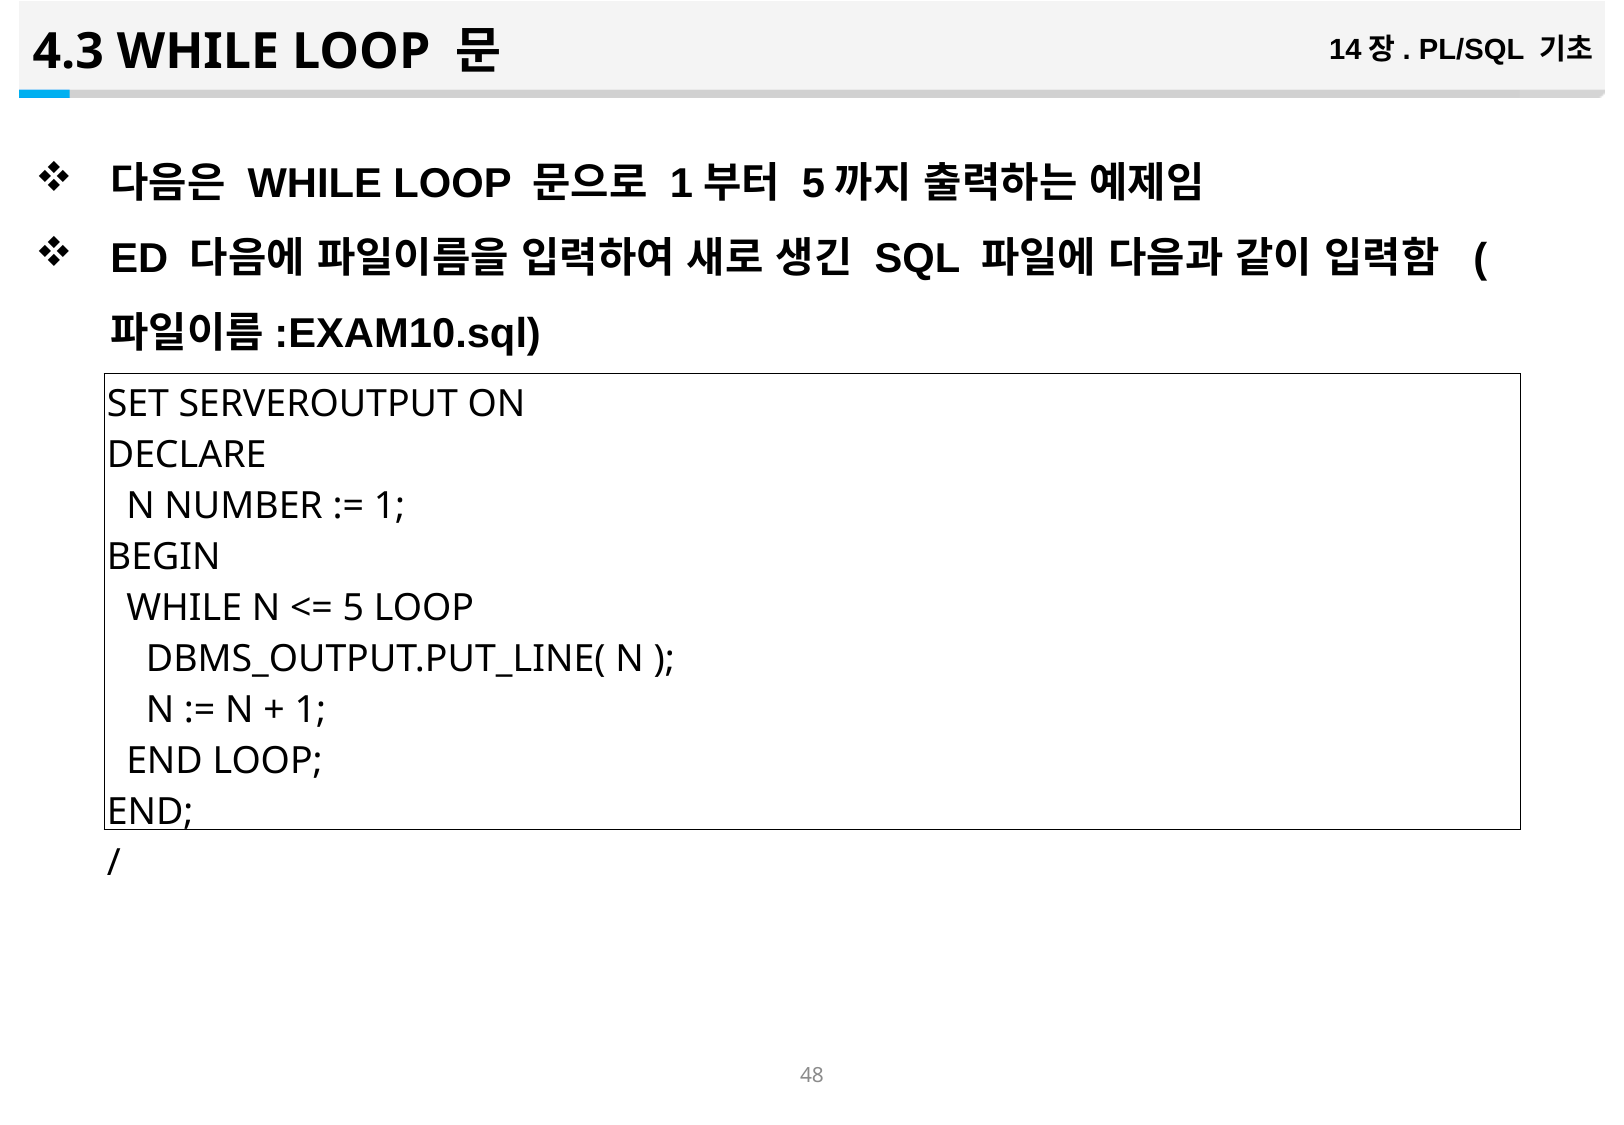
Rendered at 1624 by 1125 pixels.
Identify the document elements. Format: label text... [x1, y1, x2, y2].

text_box 14장. PL/SQL 기초 [1314, 22, 1608, 73]
list 4.3 WHILE LOOP 문 [17, 11, 1167, 85]
table_header SET SERVEROUTPUT ON DECLARE N NUMBER := 1; BEGIN WHILE N <= 5 LOOP DBMS_OUTPUT.PUT_LINE( N ); N := N + 1; END LOOP; END; / [105, 374, 1520, 829]
picture [19, 1, 1605, 98]
slide_number 47 [622, 1045, 1002, 1106]
text_box 다음은 WHILE LOOP 문으로 1부터 5까지 출력하는 예제임 ED 다음에 파일이름을 입력하여 새로 생긴 SQL 파일에 다음과 같이 입력함 (파일이름:EXAM10.sql) [20, 123, 1602, 364]
